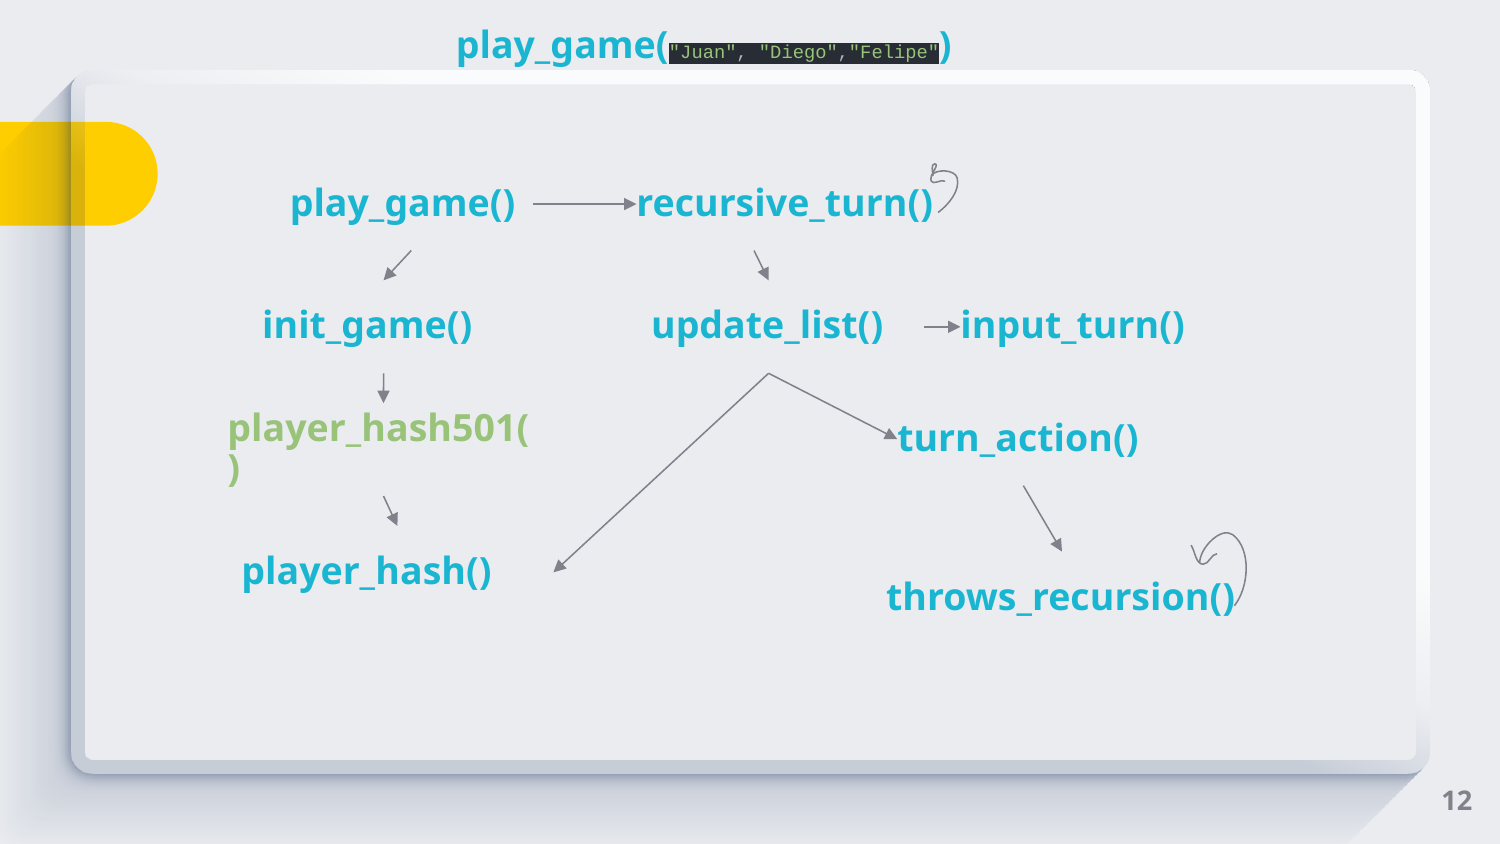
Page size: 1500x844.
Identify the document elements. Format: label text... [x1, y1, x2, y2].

title player_hash() [241, 525, 554, 619]
title update_list() [651, 280, 887, 371]
text_box [932, 170, 958, 213]
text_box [383, 495, 398, 527]
text_box [1201, 532, 1247, 606]
title recursive_turn() [636, 157, 949, 251]
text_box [768, 373, 898, 440]
title turn_action() [897, 392, 1150, 486]
title init_game() [262, 280, 505, 374]
title player_hash501() [227, 403, 540, 497]
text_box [383, 250, 412, 281]
picture [0, 0, 1500, 844]
title throws_recursion() [886, 551, 1238, 645]
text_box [553, 373, 769, 573]
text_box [753, 250, 769, 281]
title input_turn() [960, 280, 1273, 374]
text_box [930, 163, 946, 183]
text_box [1023, 485, 1063, 552]
text_box [1191, 545, 1218, 565]
title play_game() [289, 157, 533, 251]
text_box play_game("Juan", "Diego","Felipe") [440, 11, 1011, 82]
slide_number ‹#› [1414, 759, 1500, 844]
